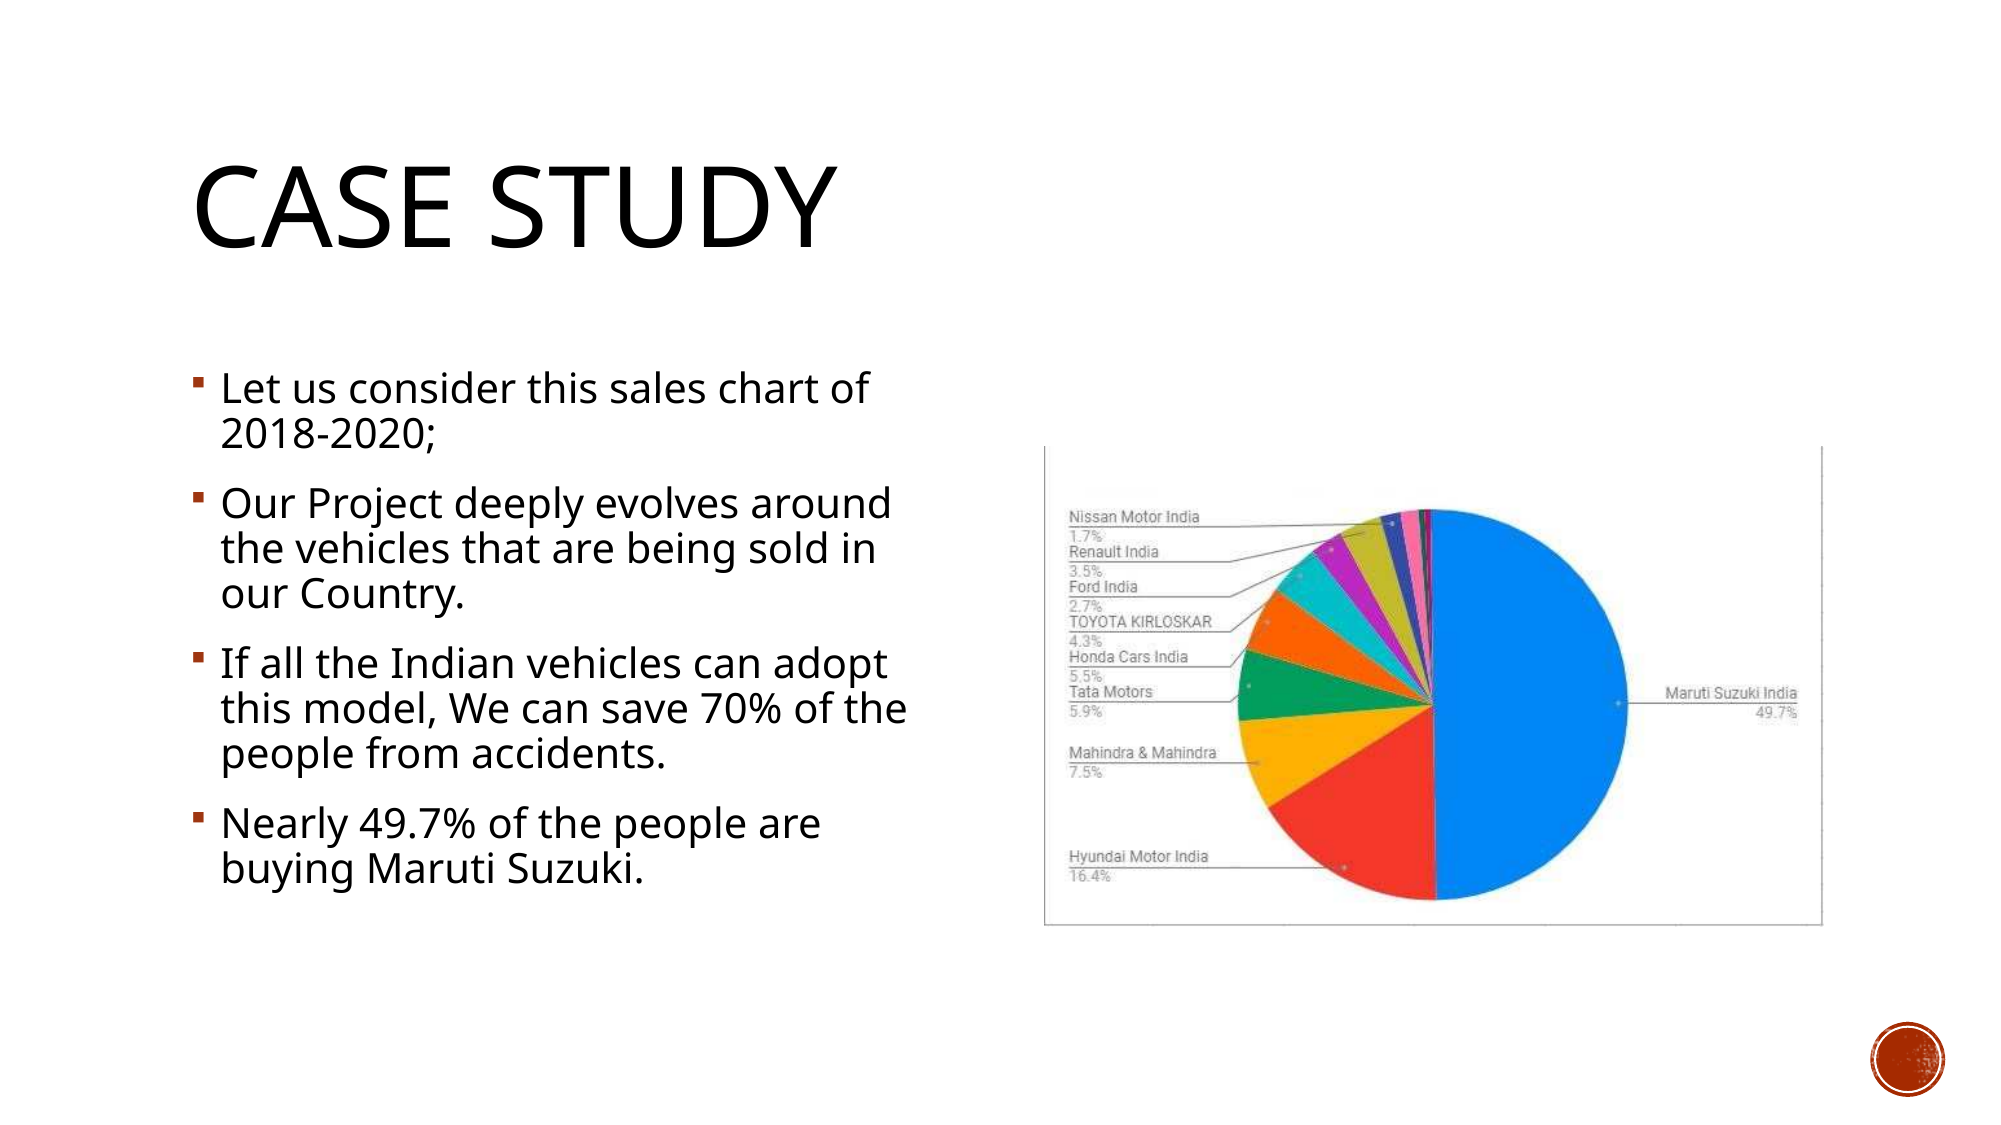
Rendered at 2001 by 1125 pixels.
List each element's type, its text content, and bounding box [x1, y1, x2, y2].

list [1047, 449, 1823, 925]
list Let us consider this sales chart of 2018-2020; Our Project deeply evolves around the vehicles that are being sold in our Country. If all the Indian vehicles can adopt this model, We can save 70% of the people from accidents. Nearly 49.7% of the people are buying Maruti Suzuki. [175, 360, 956, 1013]
title Case study [175, 79, 1826, 344]
